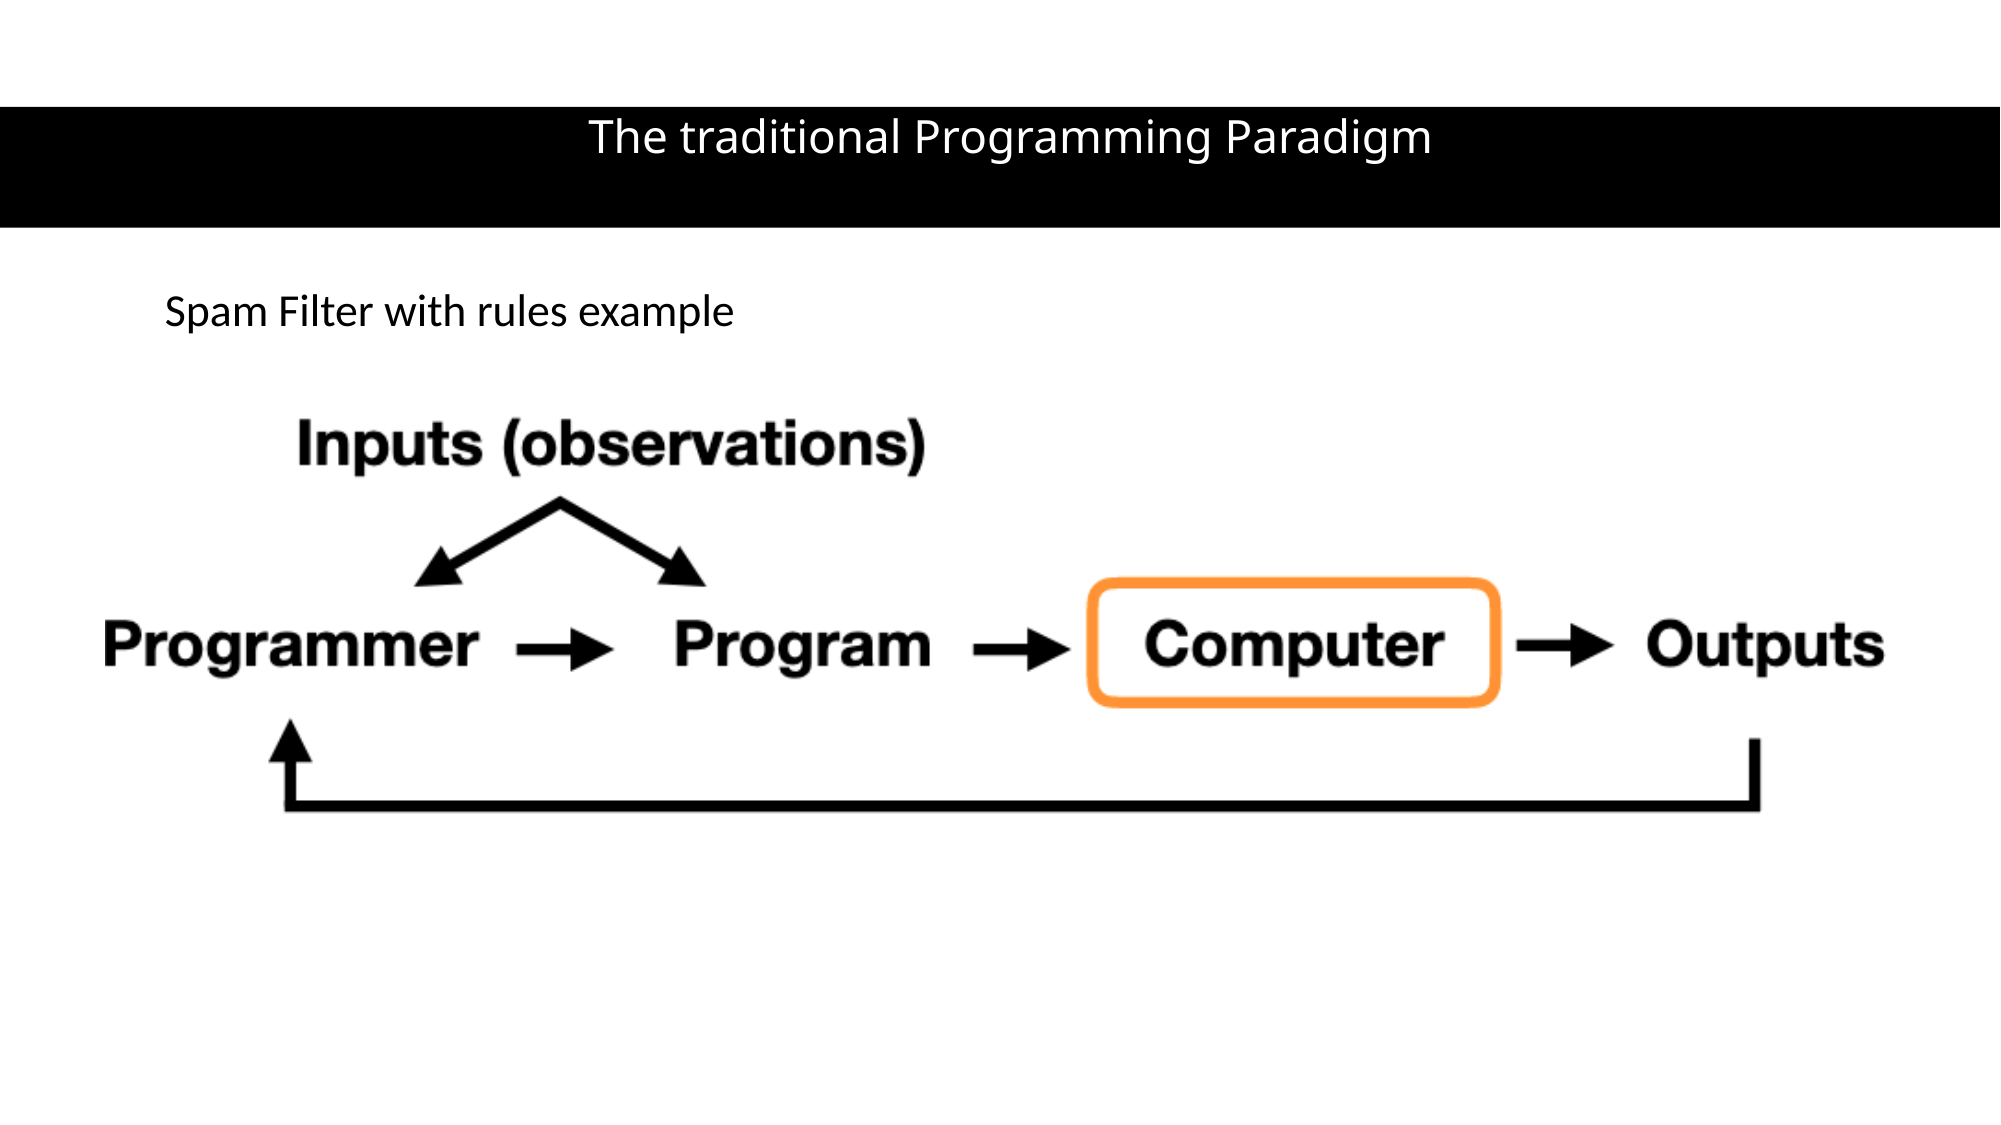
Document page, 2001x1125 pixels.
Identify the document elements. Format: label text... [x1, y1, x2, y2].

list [105, 353, 1895, 917]
text_box [0, 106, 2000, 229]
text_box Spam Filter with rules example [149, 273, 844, 343]
title The traditional Programming Paradigm [91, 105, 1931, 228]
